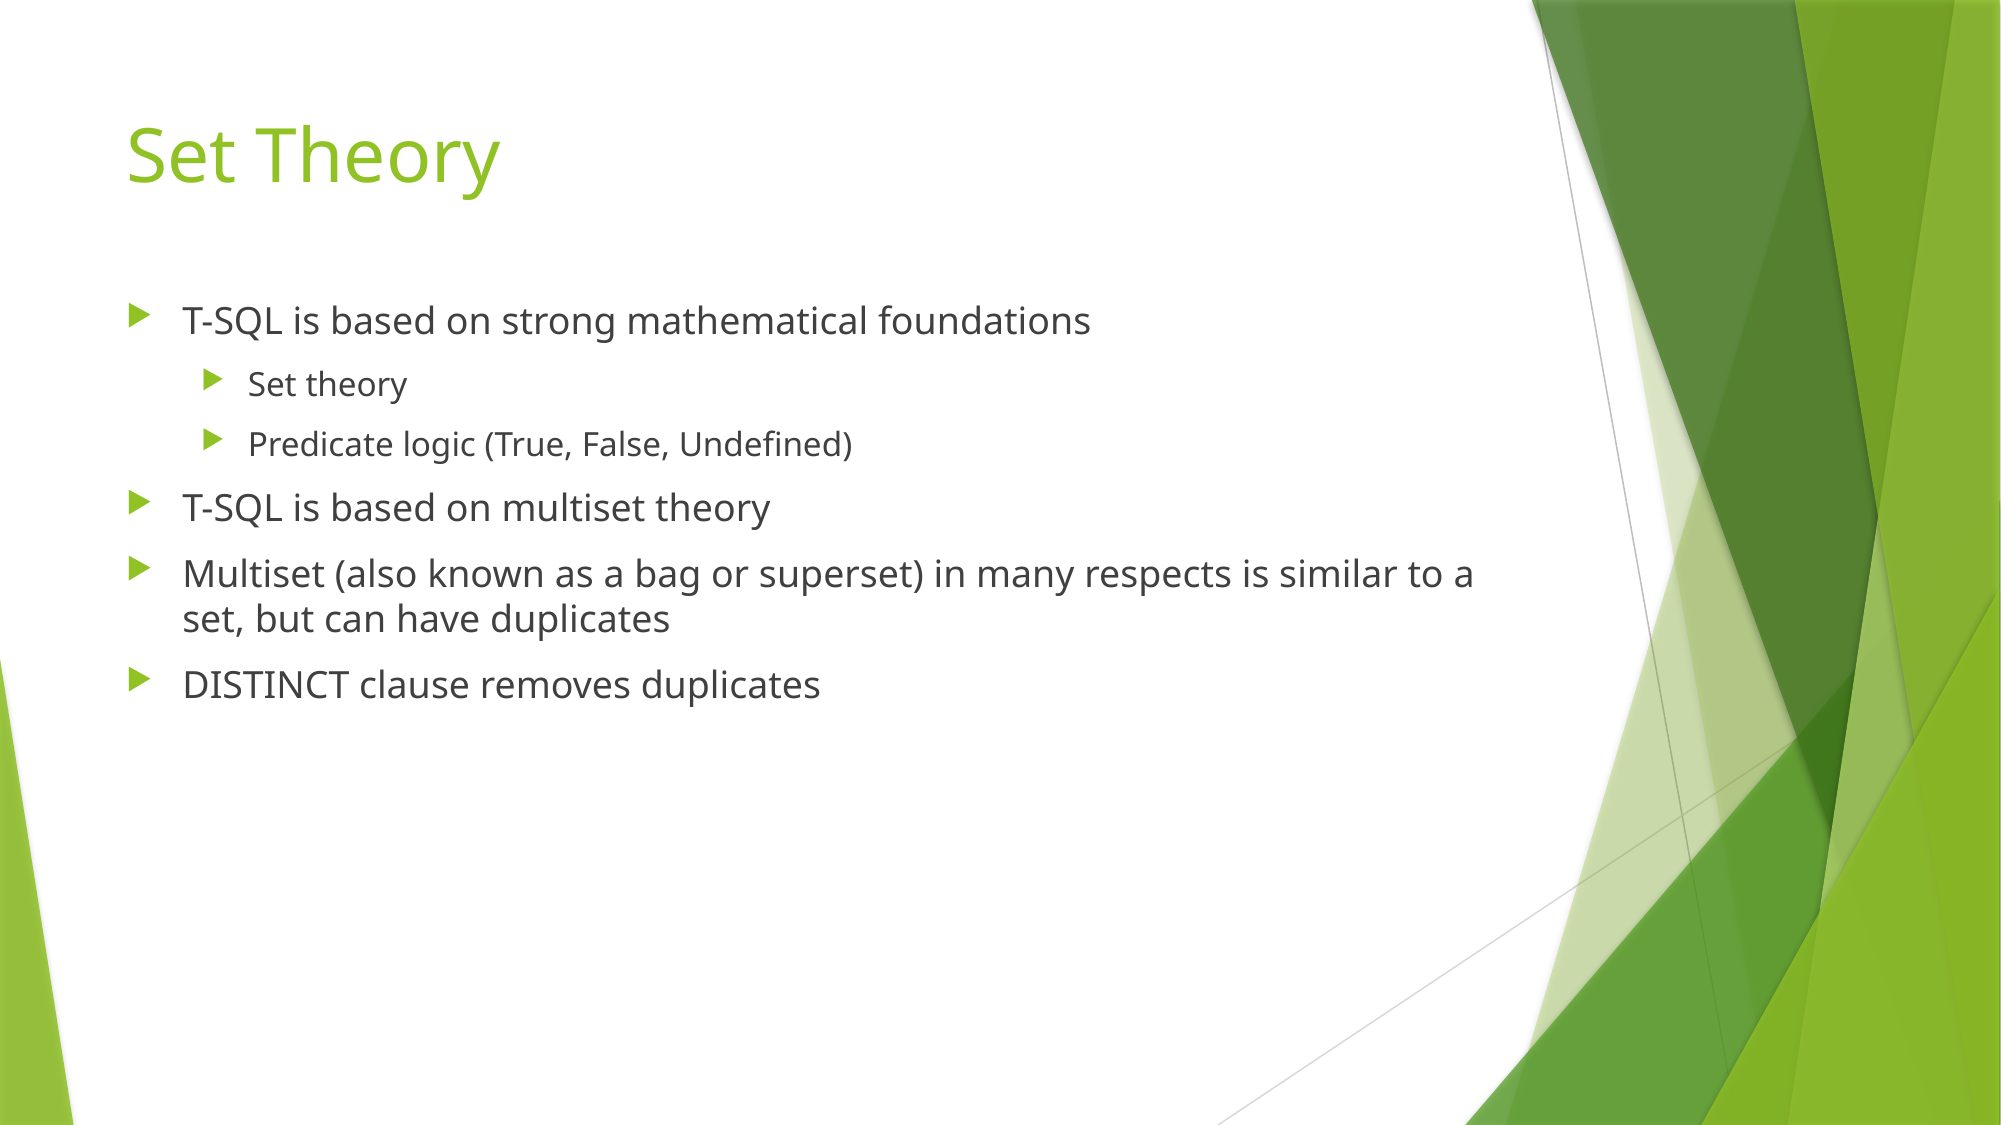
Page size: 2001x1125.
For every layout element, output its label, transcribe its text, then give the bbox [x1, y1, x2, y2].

list T-SQL is based on strong mathematical foundations Set theory Predicate logic (True, False, Undefined) T-SQL is based on multiset theory Multiset (also known as a bag or superset) in many respects is similar to a set, but can have duplicates DISTINCT clause removes duplicates [111, 289, 1522, 1051]
title Set Theory [111, 99, 1522, 289]
